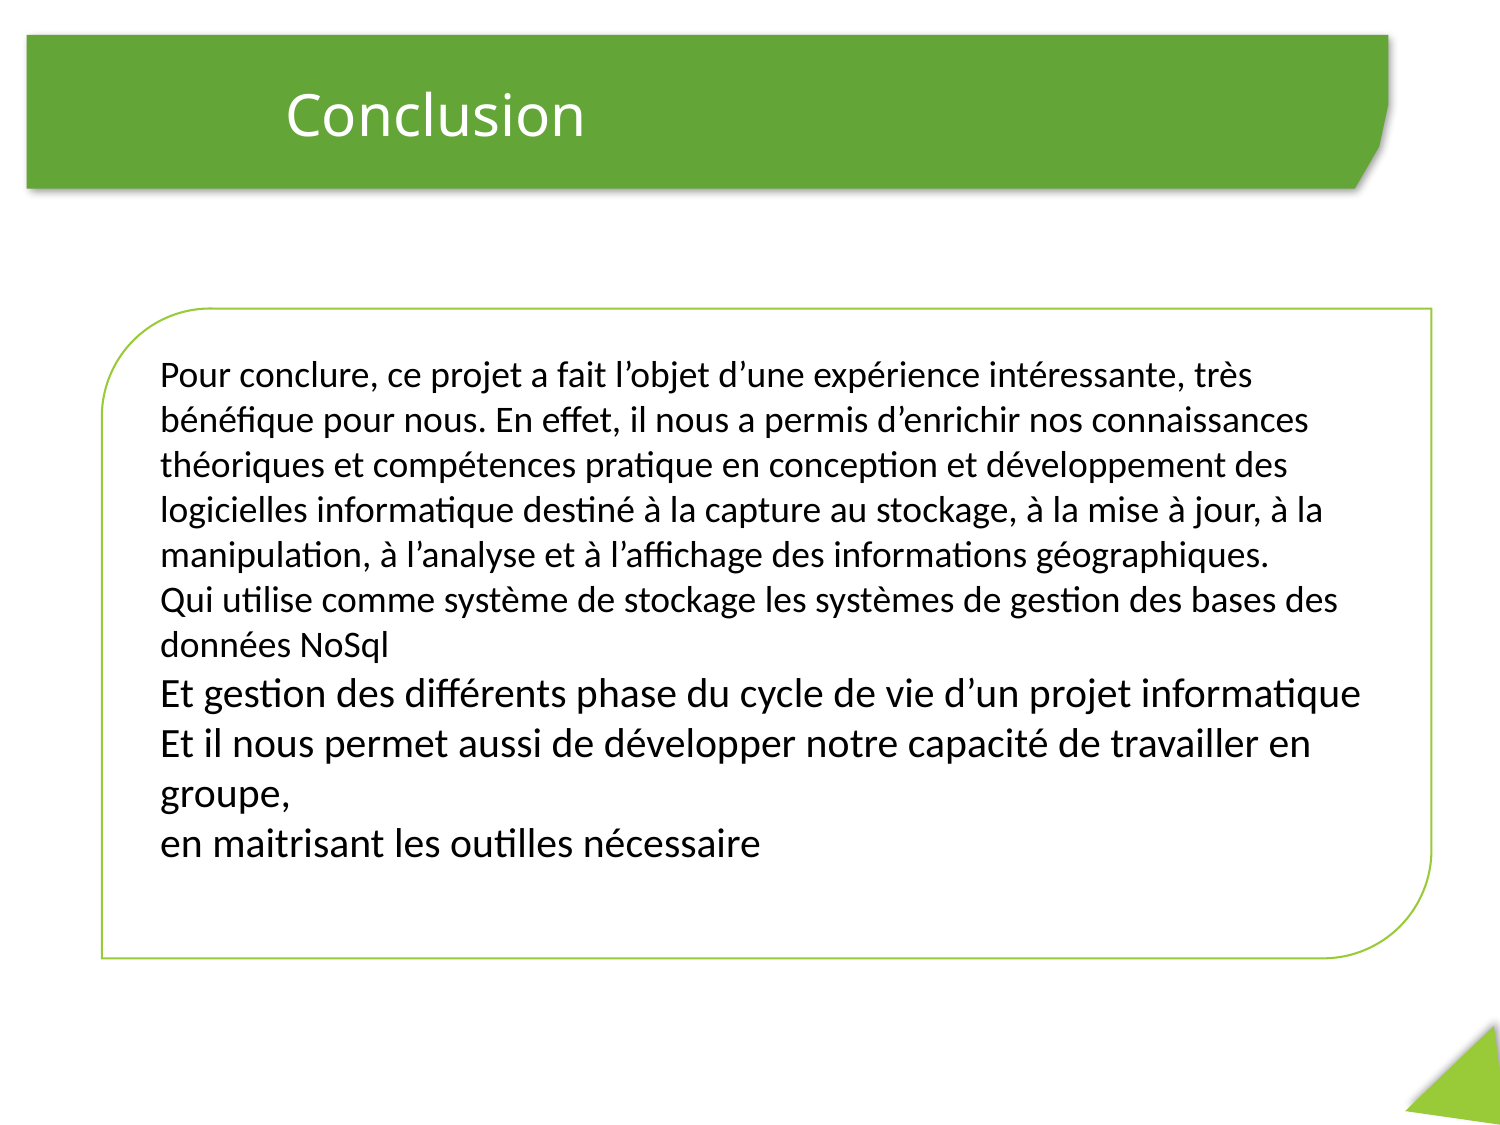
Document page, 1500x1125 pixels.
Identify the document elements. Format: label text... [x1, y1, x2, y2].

text_box Conclusion [270, 70, 1189, 156]
text_box Pour conclure, ce projet a fait l’objet d’une expérience intéressante, très bénéfique pour nous. En effet, il nous a permis d’enrichir nos connaissances théoriques et compétences pratique en conception et développement des logicielles informatique destiné à la capture au stockage, à la mise à jour, à la manipulation, à l’analyse et à l’affichage des informations géographiques. Qui utilise comme système de stockage les systèmes de gestion des bases des données NoSql Et gestion des différents phase du cycle de vie d’un projet informatique Et il nous permet aussi de développer notre capacité de travailler en groupe, en maitrisant les outilles nécessaire [145, 342, 1400, 873]
text_box [100, 307, 1433, 960]
